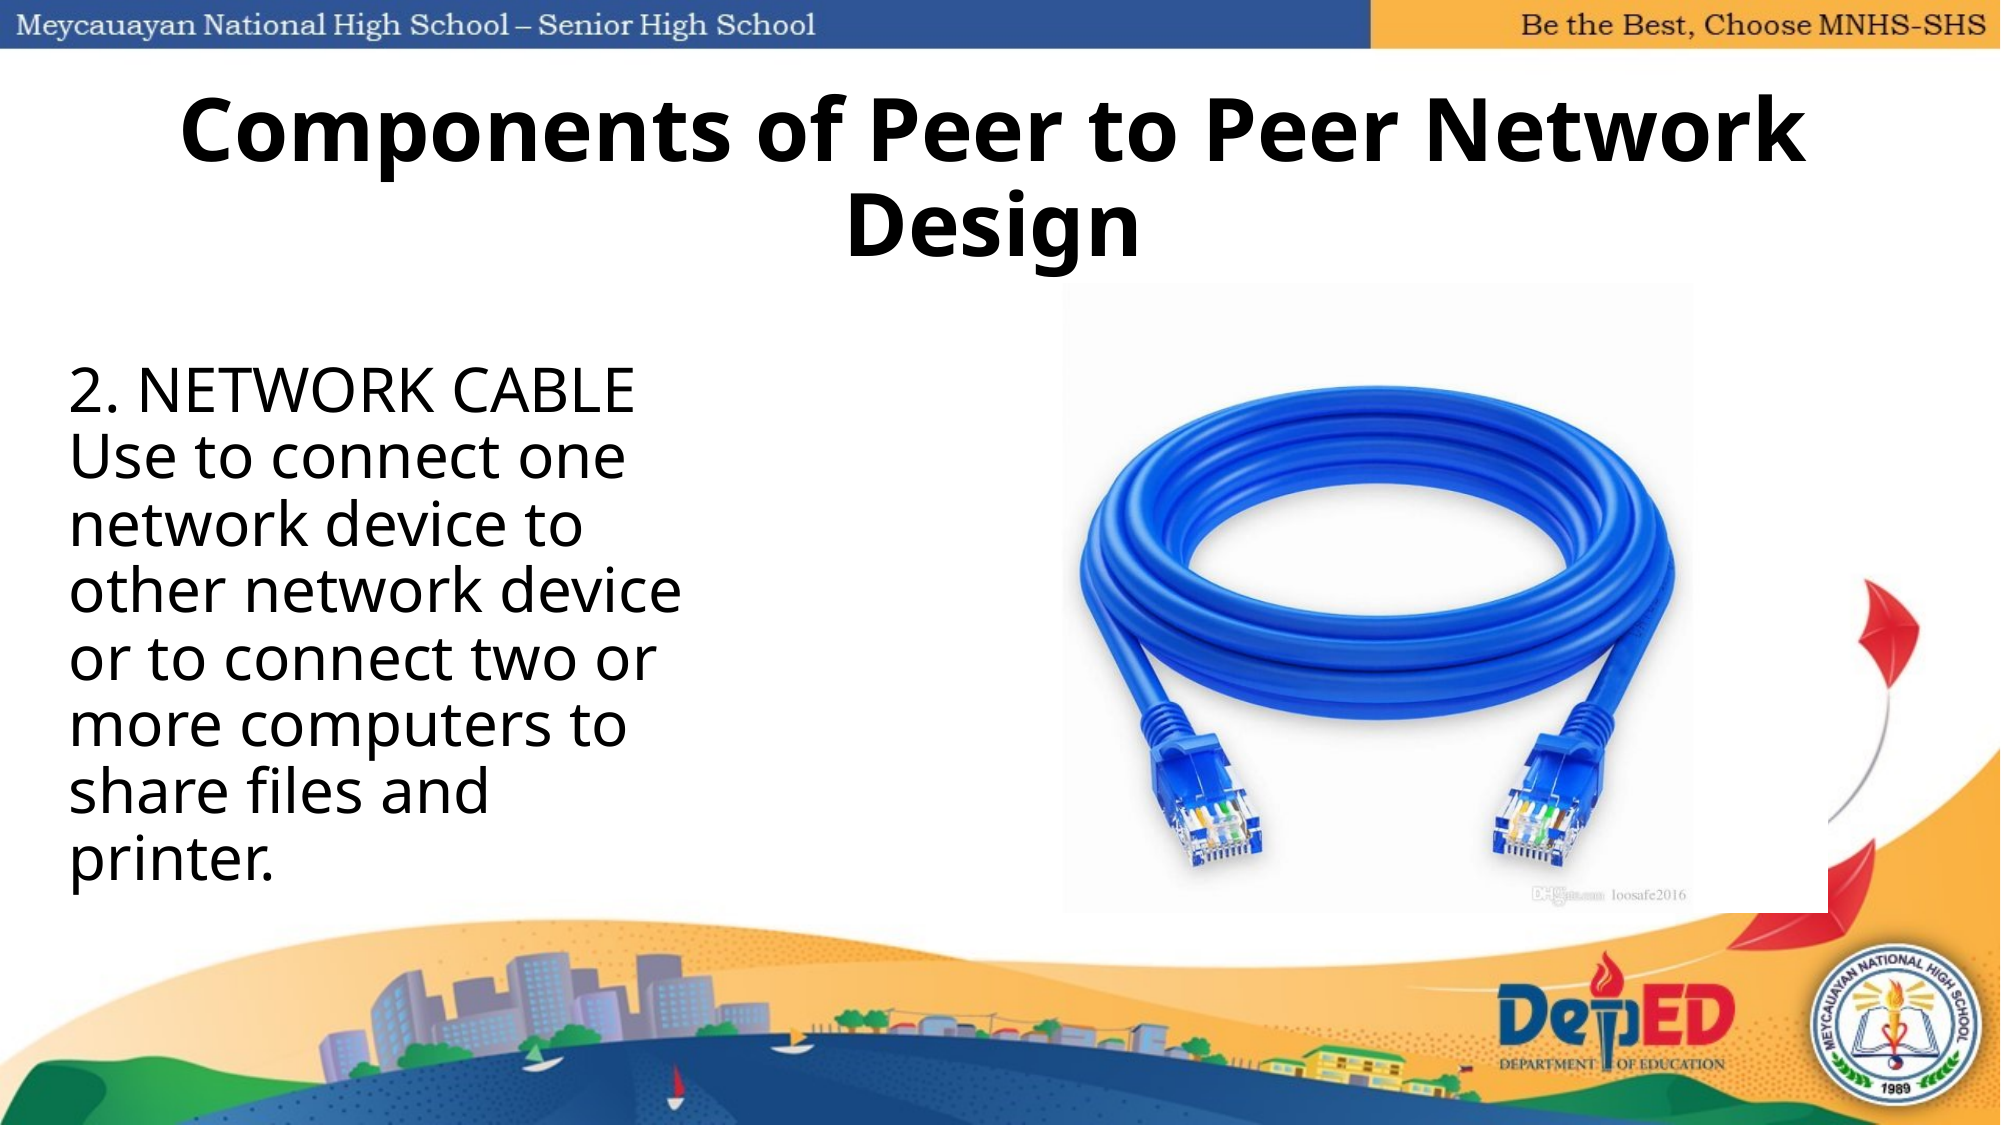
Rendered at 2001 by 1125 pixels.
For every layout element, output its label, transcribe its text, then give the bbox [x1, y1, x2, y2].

text_box 2. NETWORK CABLE Use to connect one network device to other network device or to connect two or more computers to share files and printer. [53, 348, 718, 905]
title Components of Peer to Peer Network Design [130, 77, 1856, 284]
picture [0, 0, 2001, 1125]
